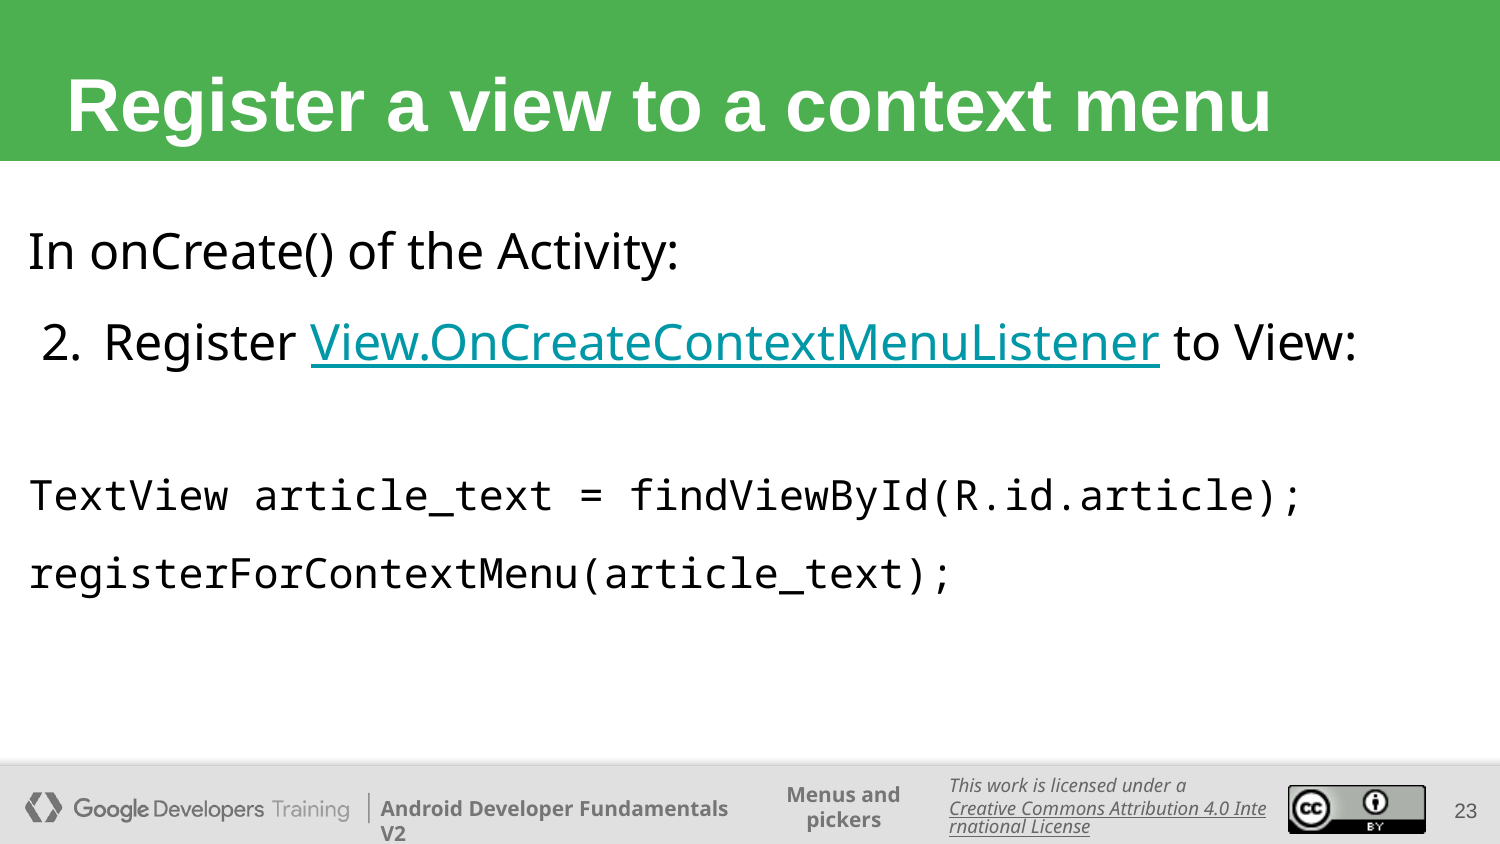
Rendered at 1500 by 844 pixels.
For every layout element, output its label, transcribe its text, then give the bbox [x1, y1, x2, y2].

picture [0, 161, 1500, 844]
title Register a view to a context menu [51, 28, 1472, 122]
list In onCreate() of the Activity: Register View.OnCreateContextMenuListener to View: TextView article_text = findViewById(R.id.article); registerForContextMenu(article_text); [13, 195, 1480, 707]
slide_number ‹#› [1402, 777, 1493, 842]
